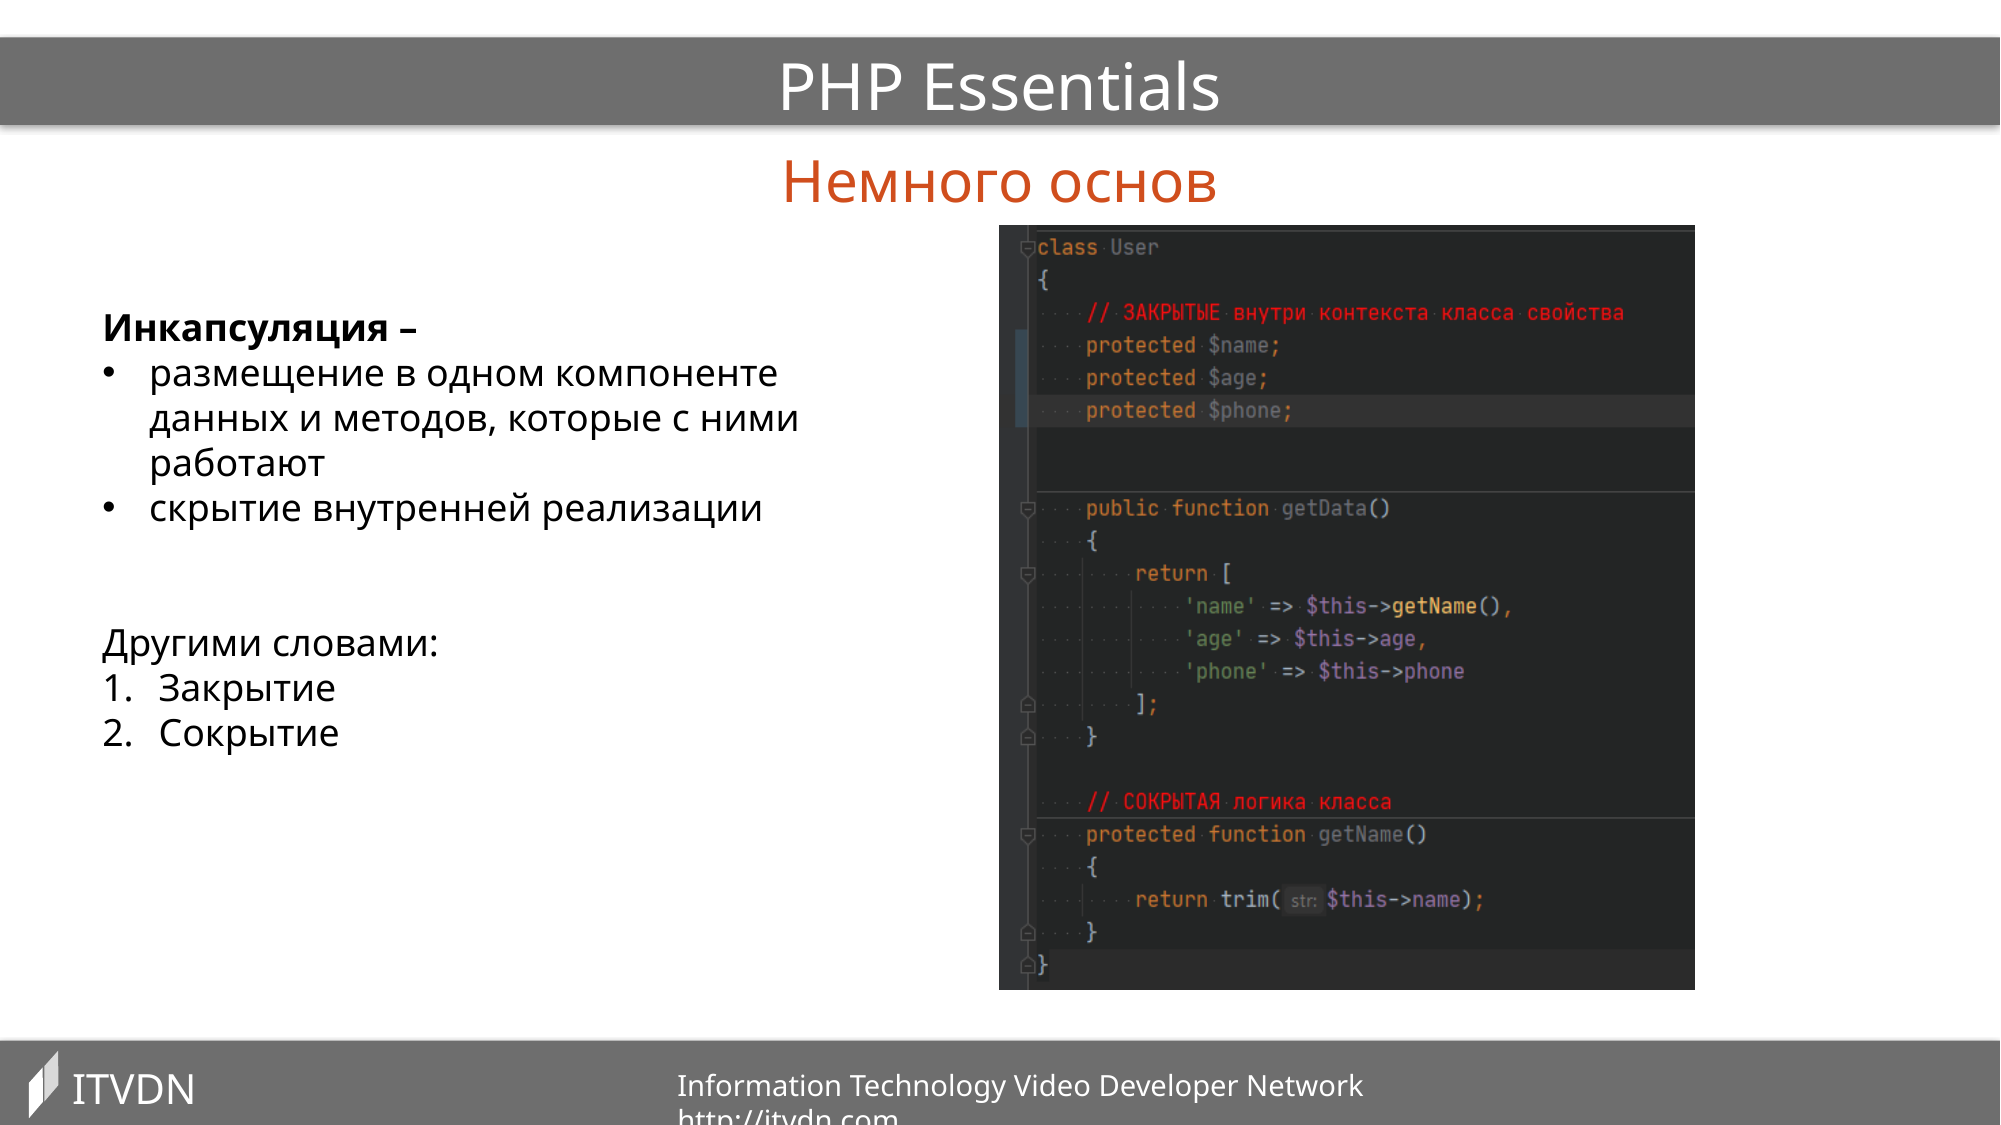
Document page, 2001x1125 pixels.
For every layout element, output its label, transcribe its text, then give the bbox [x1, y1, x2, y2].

text_box Немного основ [324, 138, 1675, 225]
text_box ITVDN [63, 1055, 212, 1120]
text_box PHP Essentials [324, 37, 1675, 132]
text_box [28, 1050, 59, 1119]
picture [999, 225, 1696, 991]
text_box Инкапсуляция – размещение в одном компоненте данных и методов, которые с ними работают скрытие внутренней реализации Другими словами: Закрытие Сокрытие [85, 295, 914, 994]
text_box [0, 34, 2000, 128]
text_box [0, 1037, 2000, 1125]
text_box Information Technology Video Developer Network http://itvdn.com [662, 1059, 1963, 1125]
